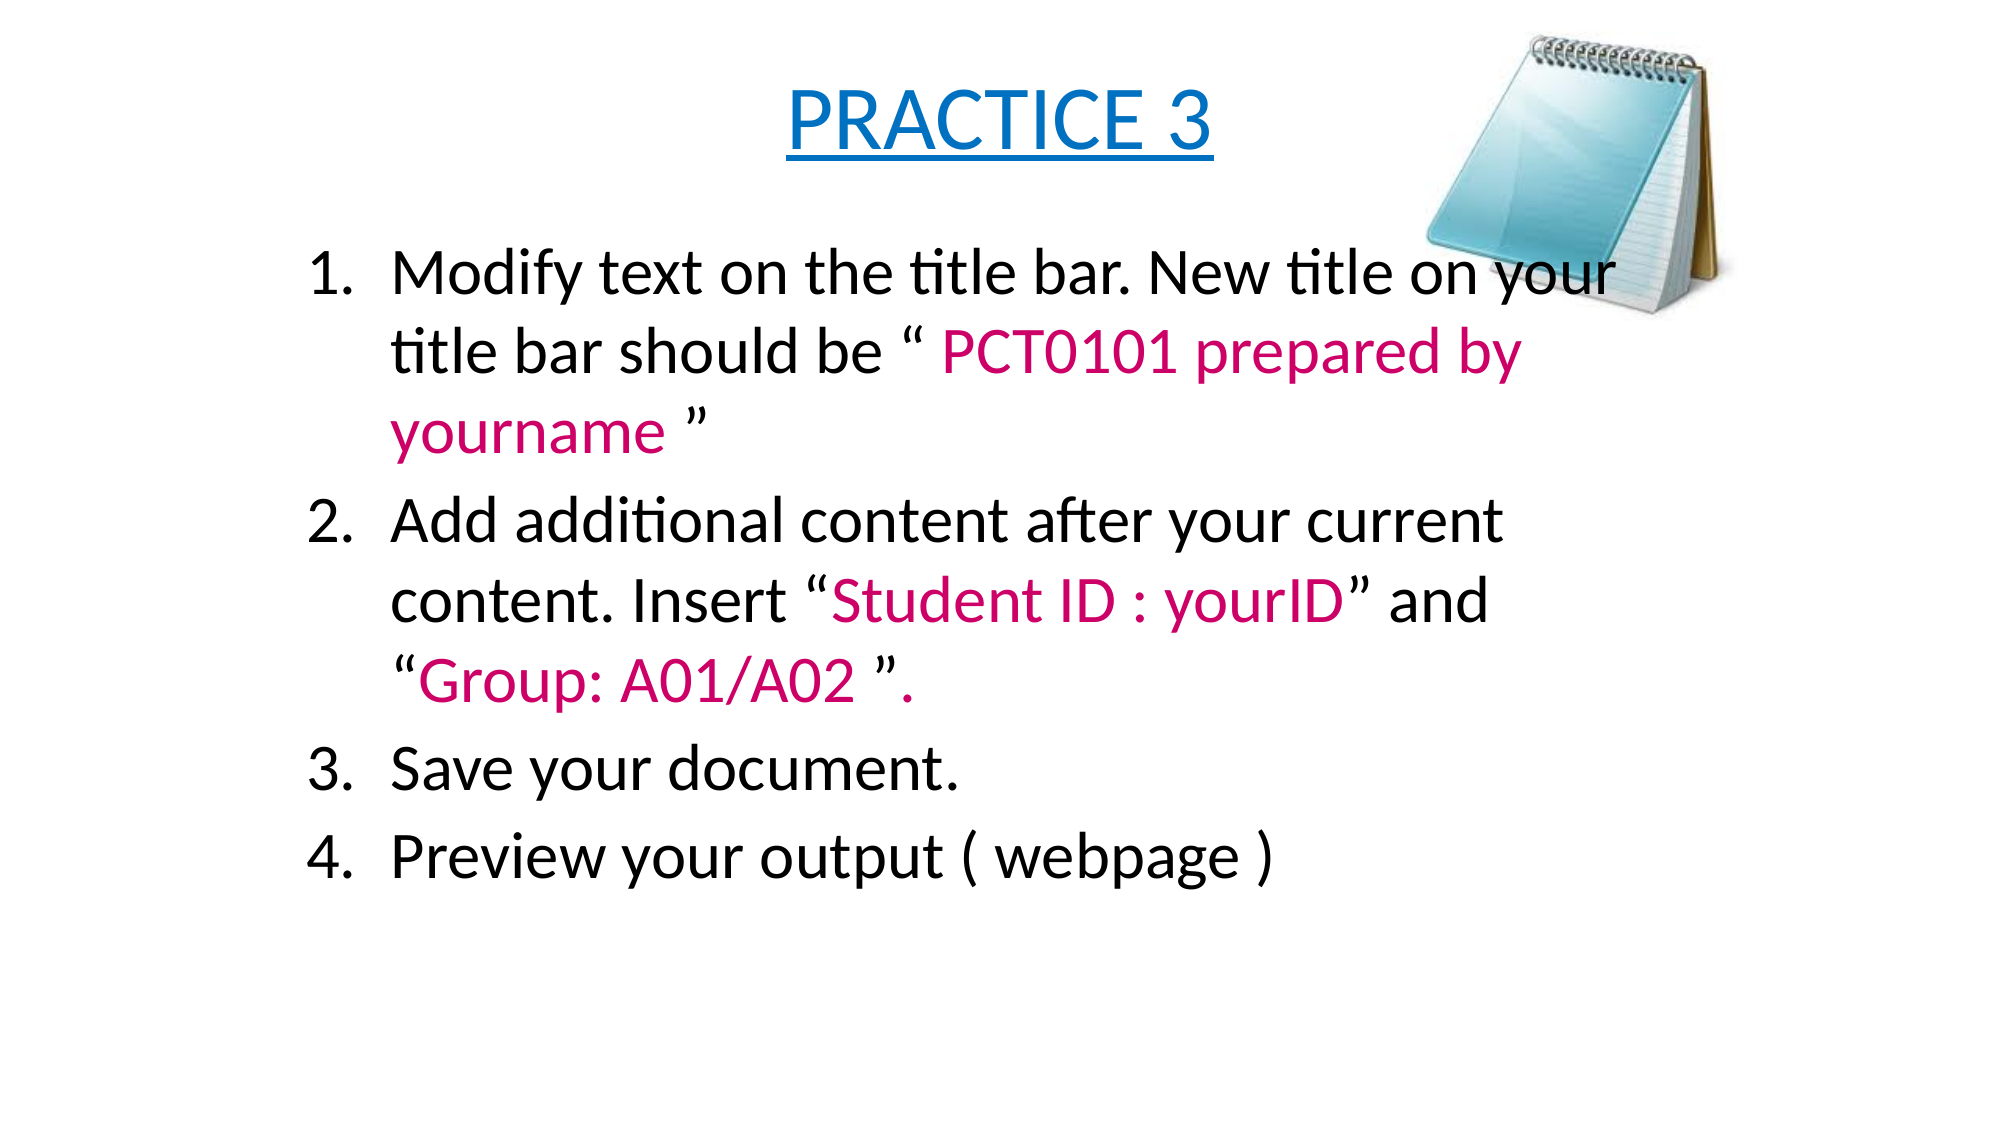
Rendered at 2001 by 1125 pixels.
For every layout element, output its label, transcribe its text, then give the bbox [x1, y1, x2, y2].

picture [1424, 7, 1745, 327]
text_box PRACTICE 3 [249, 37, 1419, 188]
list Modify text on the title bar. New title on your title bar should be “ PCT0101 prepared by yourname ” Add additional content after your current content. Insert “Student ID : yourID” and “Group: A01/A02 ”. Save your document. Preview your output ( webpage ) [291, 219, 1697, 1030]
